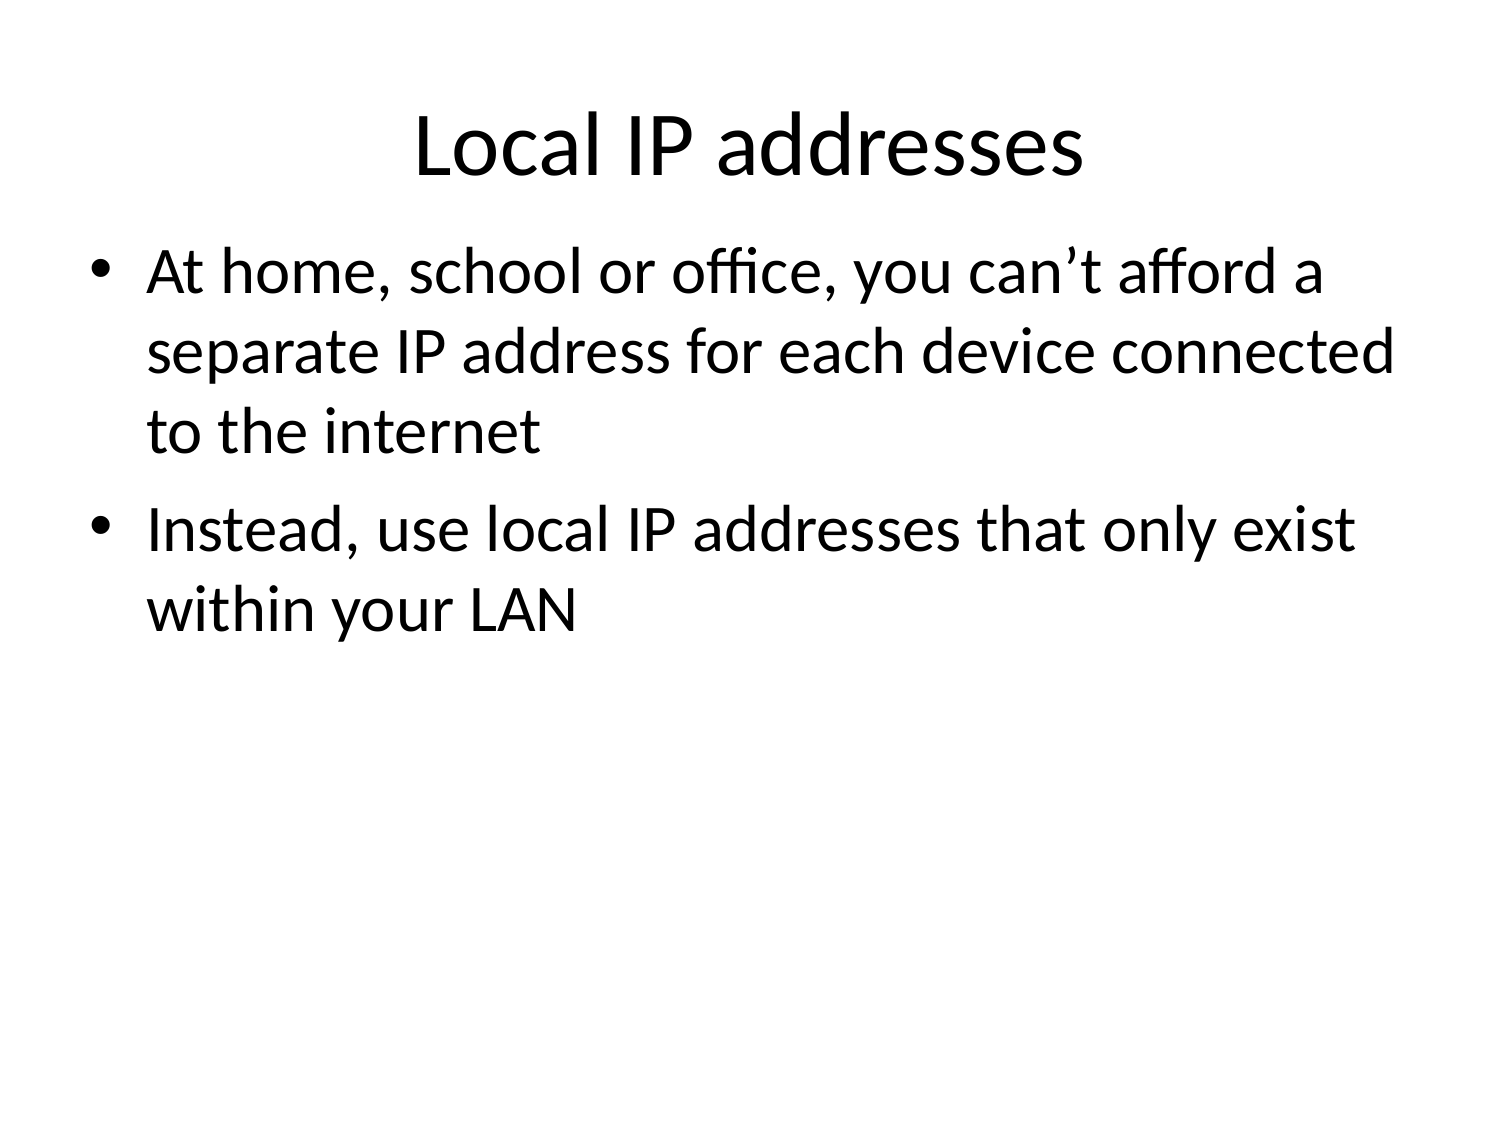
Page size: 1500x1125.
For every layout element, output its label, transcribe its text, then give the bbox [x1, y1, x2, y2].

text_box At home, school or office, you can’t afford a separate IP address for each device connected to the internet Instead, use local IP addresses that only exist within your LAN [75, 219, 1425, 1005]
text_box Local IP addresses [75, 45, 1425, 219]
